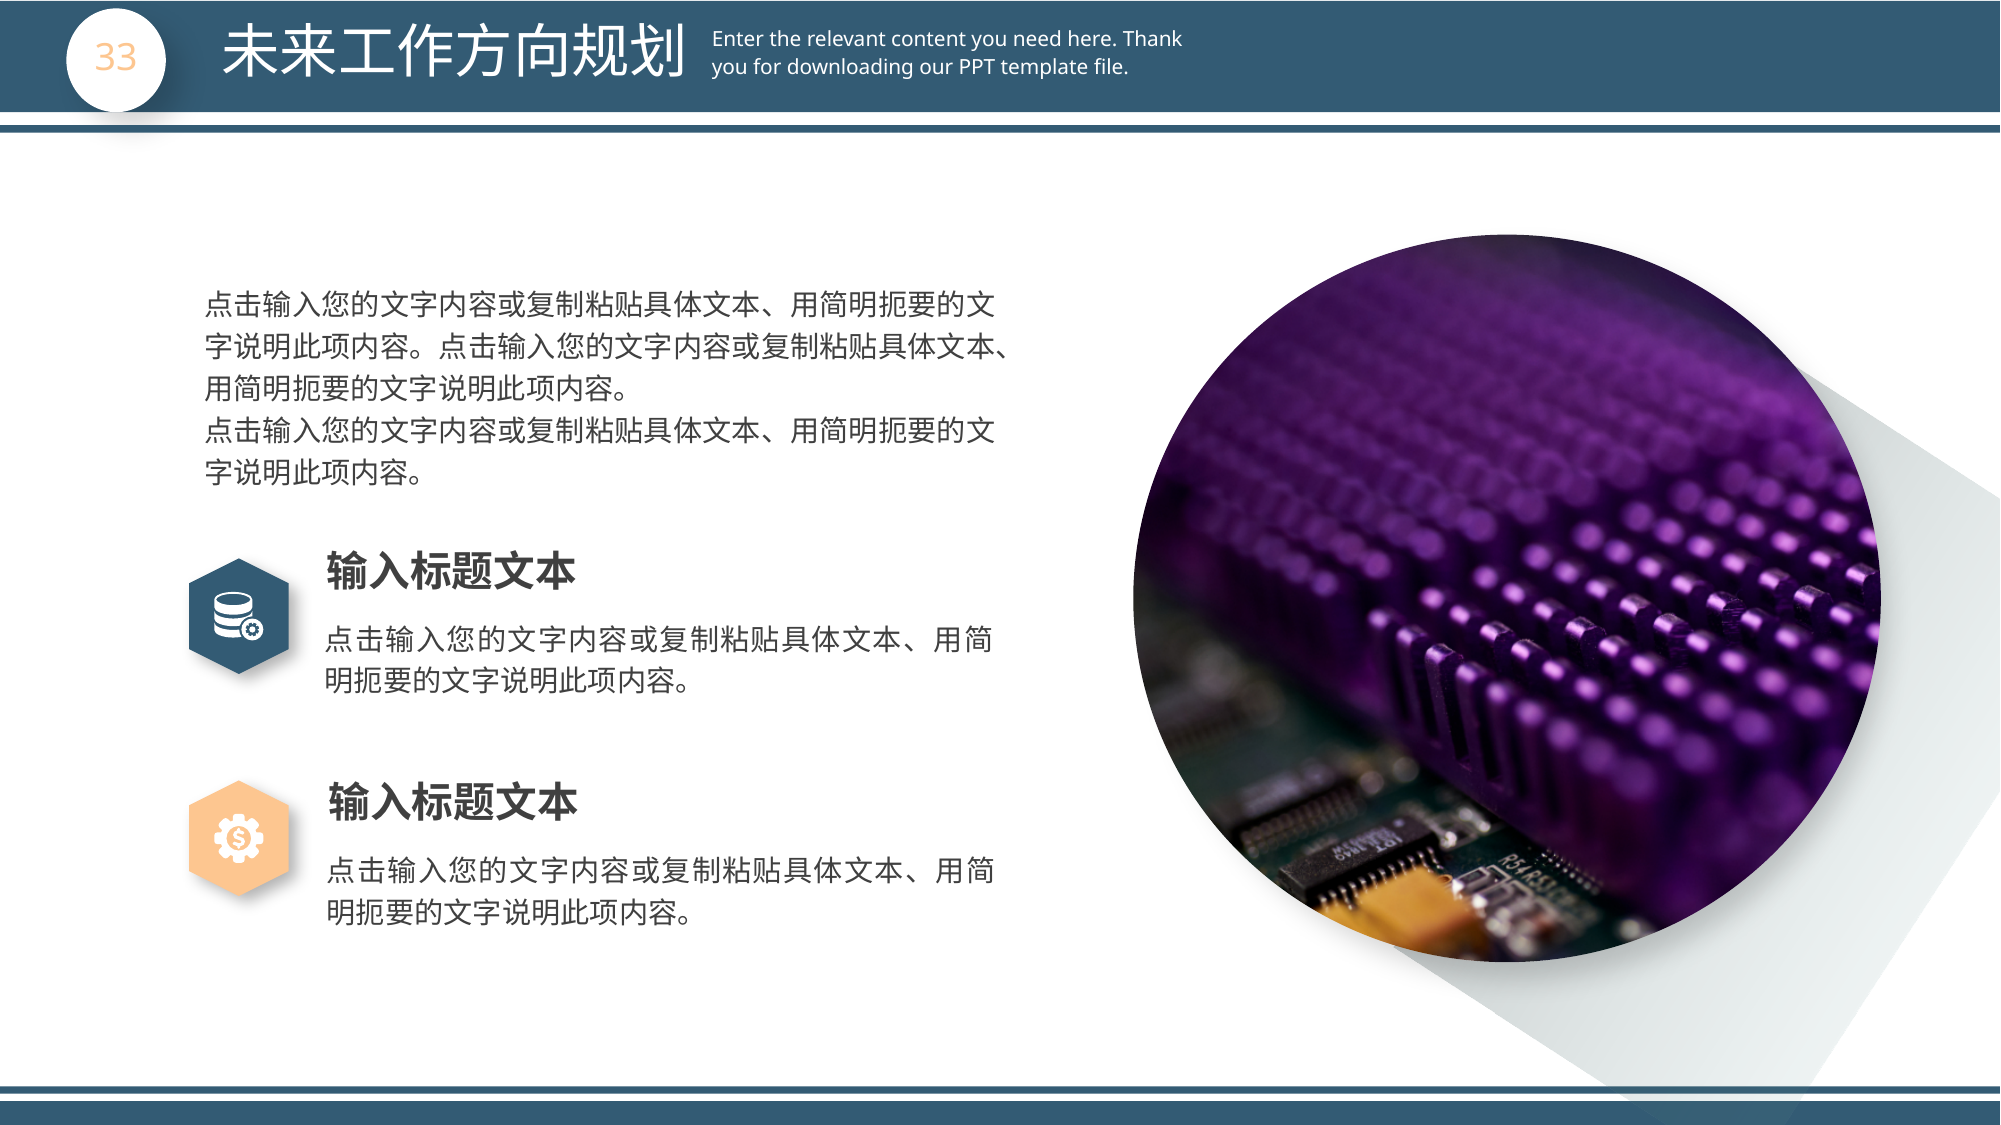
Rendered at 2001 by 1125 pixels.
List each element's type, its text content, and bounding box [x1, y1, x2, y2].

text_box 输入标题文本 [328, 776, 654, 830]
text_box 未来工作方向规划 [207, 6, 703, 92]
text_box [188, 557, 290, 676]
text_box 点击输入您的文字内容或复制粘贴具体文本、用简明扼要的文字说明此项内容。点击输入您的文字内容或复制粘贴具体文本、用简明扼要的文字说明此项内容。 点击输入您的文字内容或复制粘贴具体文本、用简明扼要的文字说明此项内容。 [204, 279, 996, 532]
text_box 输入标题文本 [326, 544, 652, 599]
text_box 点击输入您的文字内容或复制粘贴具体文本、用简明扼要的文字说明此项内容。 [326, 845, 996, 930]
text_box [188, 779, 290, 898]
text_box 点击输入您的文字内容或复制粘贴具体文本、用简明扼要的文字说明此项内容。 [324, 613, 994, 698]
text_box [213, 812, 265, 864]
text_box [213, 590, 265, 642]
picture [1133, 234, 1881, 963]
text_box Enter the relevant content you need here. Thank you for downloading our PPT template file. [697, 16, 1218, 86]
text_box [1453, 421, 2000, 1125]
